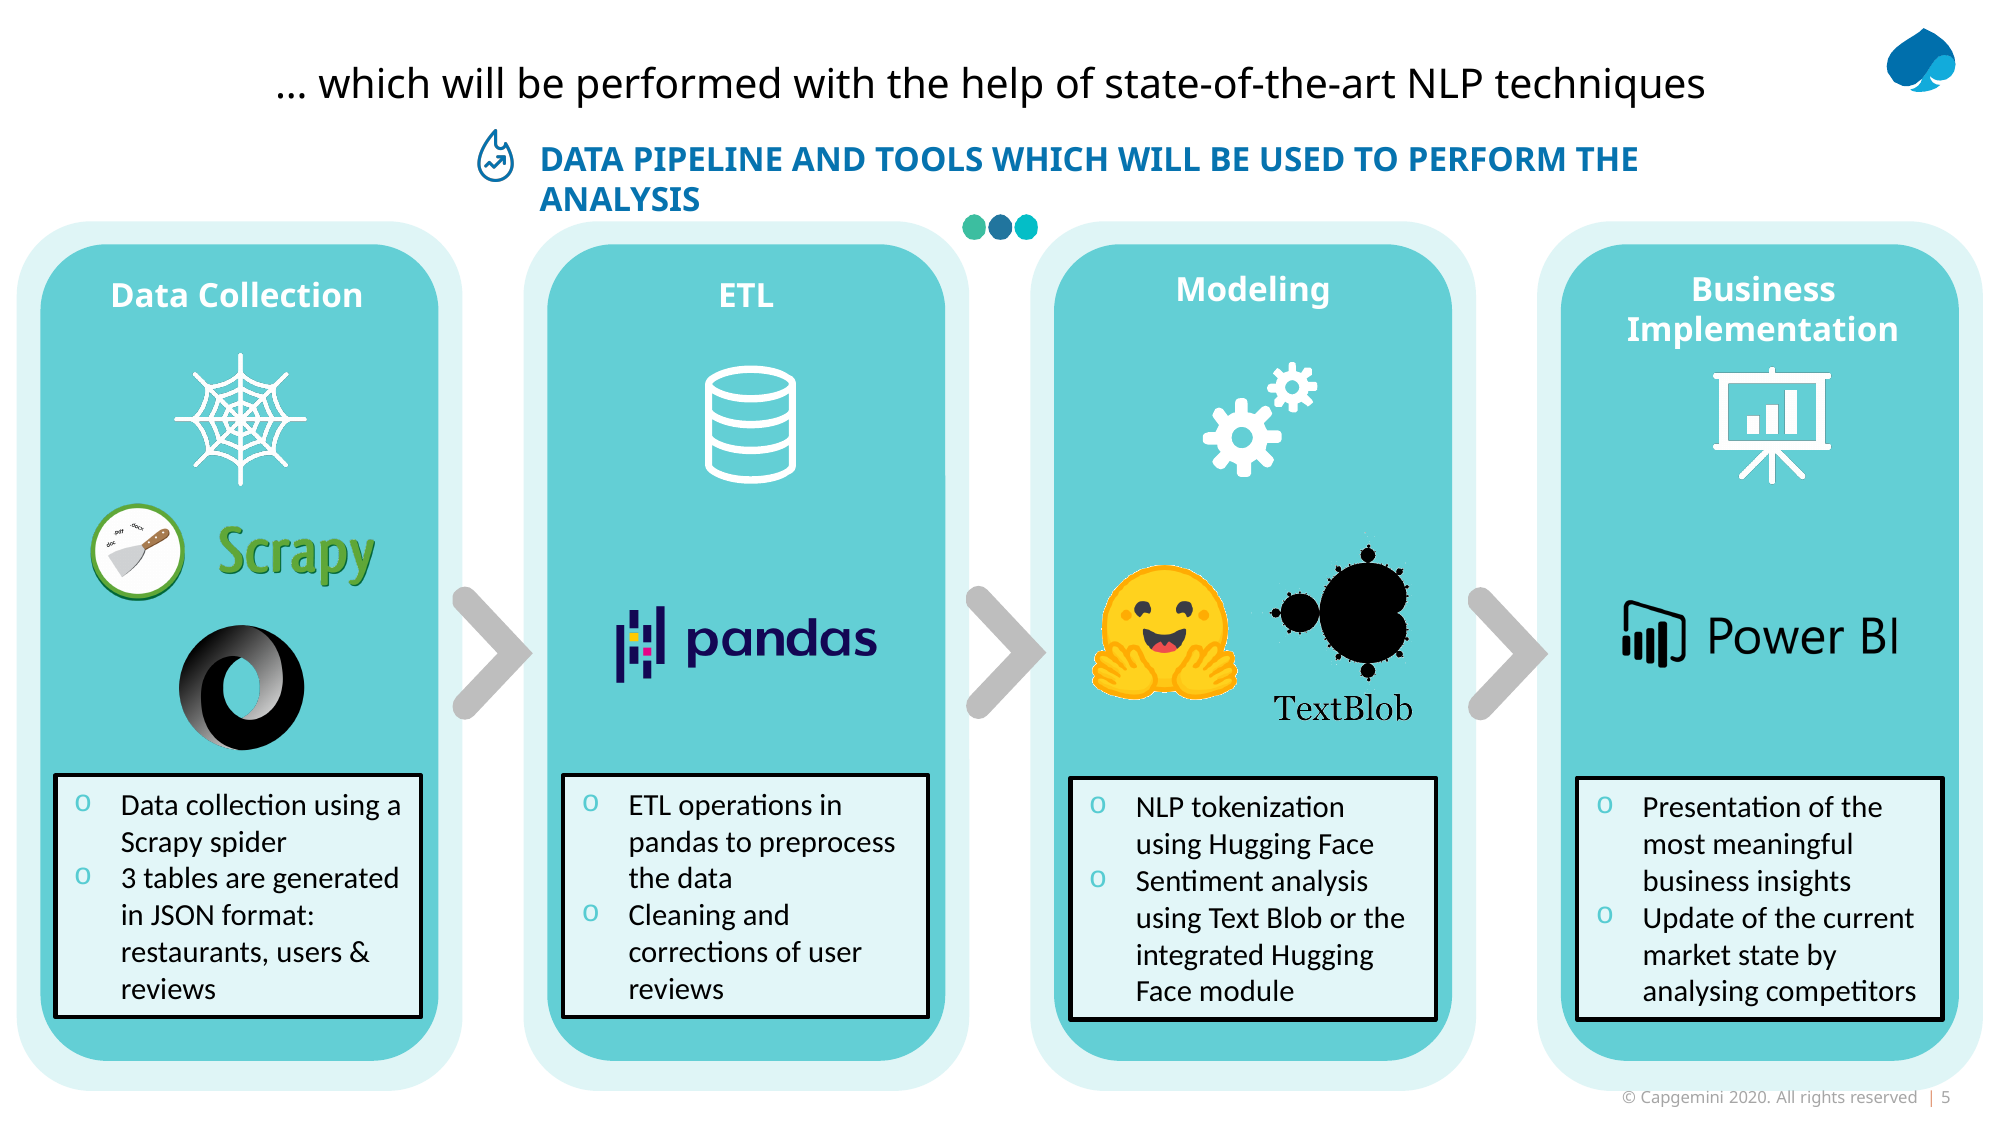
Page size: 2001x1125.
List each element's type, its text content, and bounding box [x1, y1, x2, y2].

picture [1697, 349, 1848, 500]
text_box [1535, 219, 1985, 1094]
text_box [38, 242, 441, 1063]
text_box [1028, 219, 1479, 1094]
text_box [1558, 242, 1962, 1063]
picture [169, 615, 314, 759]
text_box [1202, 361, 1318, 478]
text_box [966, 585, 1047, 719]
text_box Data Pipeline and tools which will be used to perform the analysis [521, 128, 1766, 183]
text_box Data Collection [95, 266, 379, 322]
text_box [14, 219, 465, 1094]
slide_number © Capgemini 2020. All rights reserved | 5 [1620, 1087, 1964, 1114]
picture [988, 214, 1038, 240]
text_box [452, 586, 533, 720]
text_box [521, 219, 972, 1094]
picture [168, 349, 314, 495]
picture [962, 214, 986, 240]
text_box [545, 242, 948, 1063]
text_box ETL [703, 266, 790, 322]
text_box ETL operations in pandas to preprocess the data Cleaning and corrections of user reviews [561, 773, 930, 1019]
text_box [1468, 587, 1549, 721]
picture [90, 503, 375, 601]
picture [602, 586, 889, 702]
text_box Presentation of the most meaningful business insights Update of the current market state by analysing competitors [1575, 776, 1945, 1022]
text_box NLP tokenization using Hugging Face Sentiment analysis using Text Blob or the integrated Hugging Face module [1068, 776, 1438, 1022]
text_box [1051, 242, 1455, 1063]
text_box Data collection using a Scrapy spider 3 tables are generated in JSON format: restaurants, users & reviews [53, 773, 423, 1019]
text_box … which will be performed with the help of state-of-the-art NLP techniques [260, 49, 1740, 188]
text_box Business Implementation [1584, 261, 1943, 356]
text_box [705, 365, 796, 484]
picture [469, 129, 522, 182]
text_box Modeling [1160, 261, 1346, 316]
picture [1092, 531, 1463, 742]
picture [1616, 546, 1905, 722]
